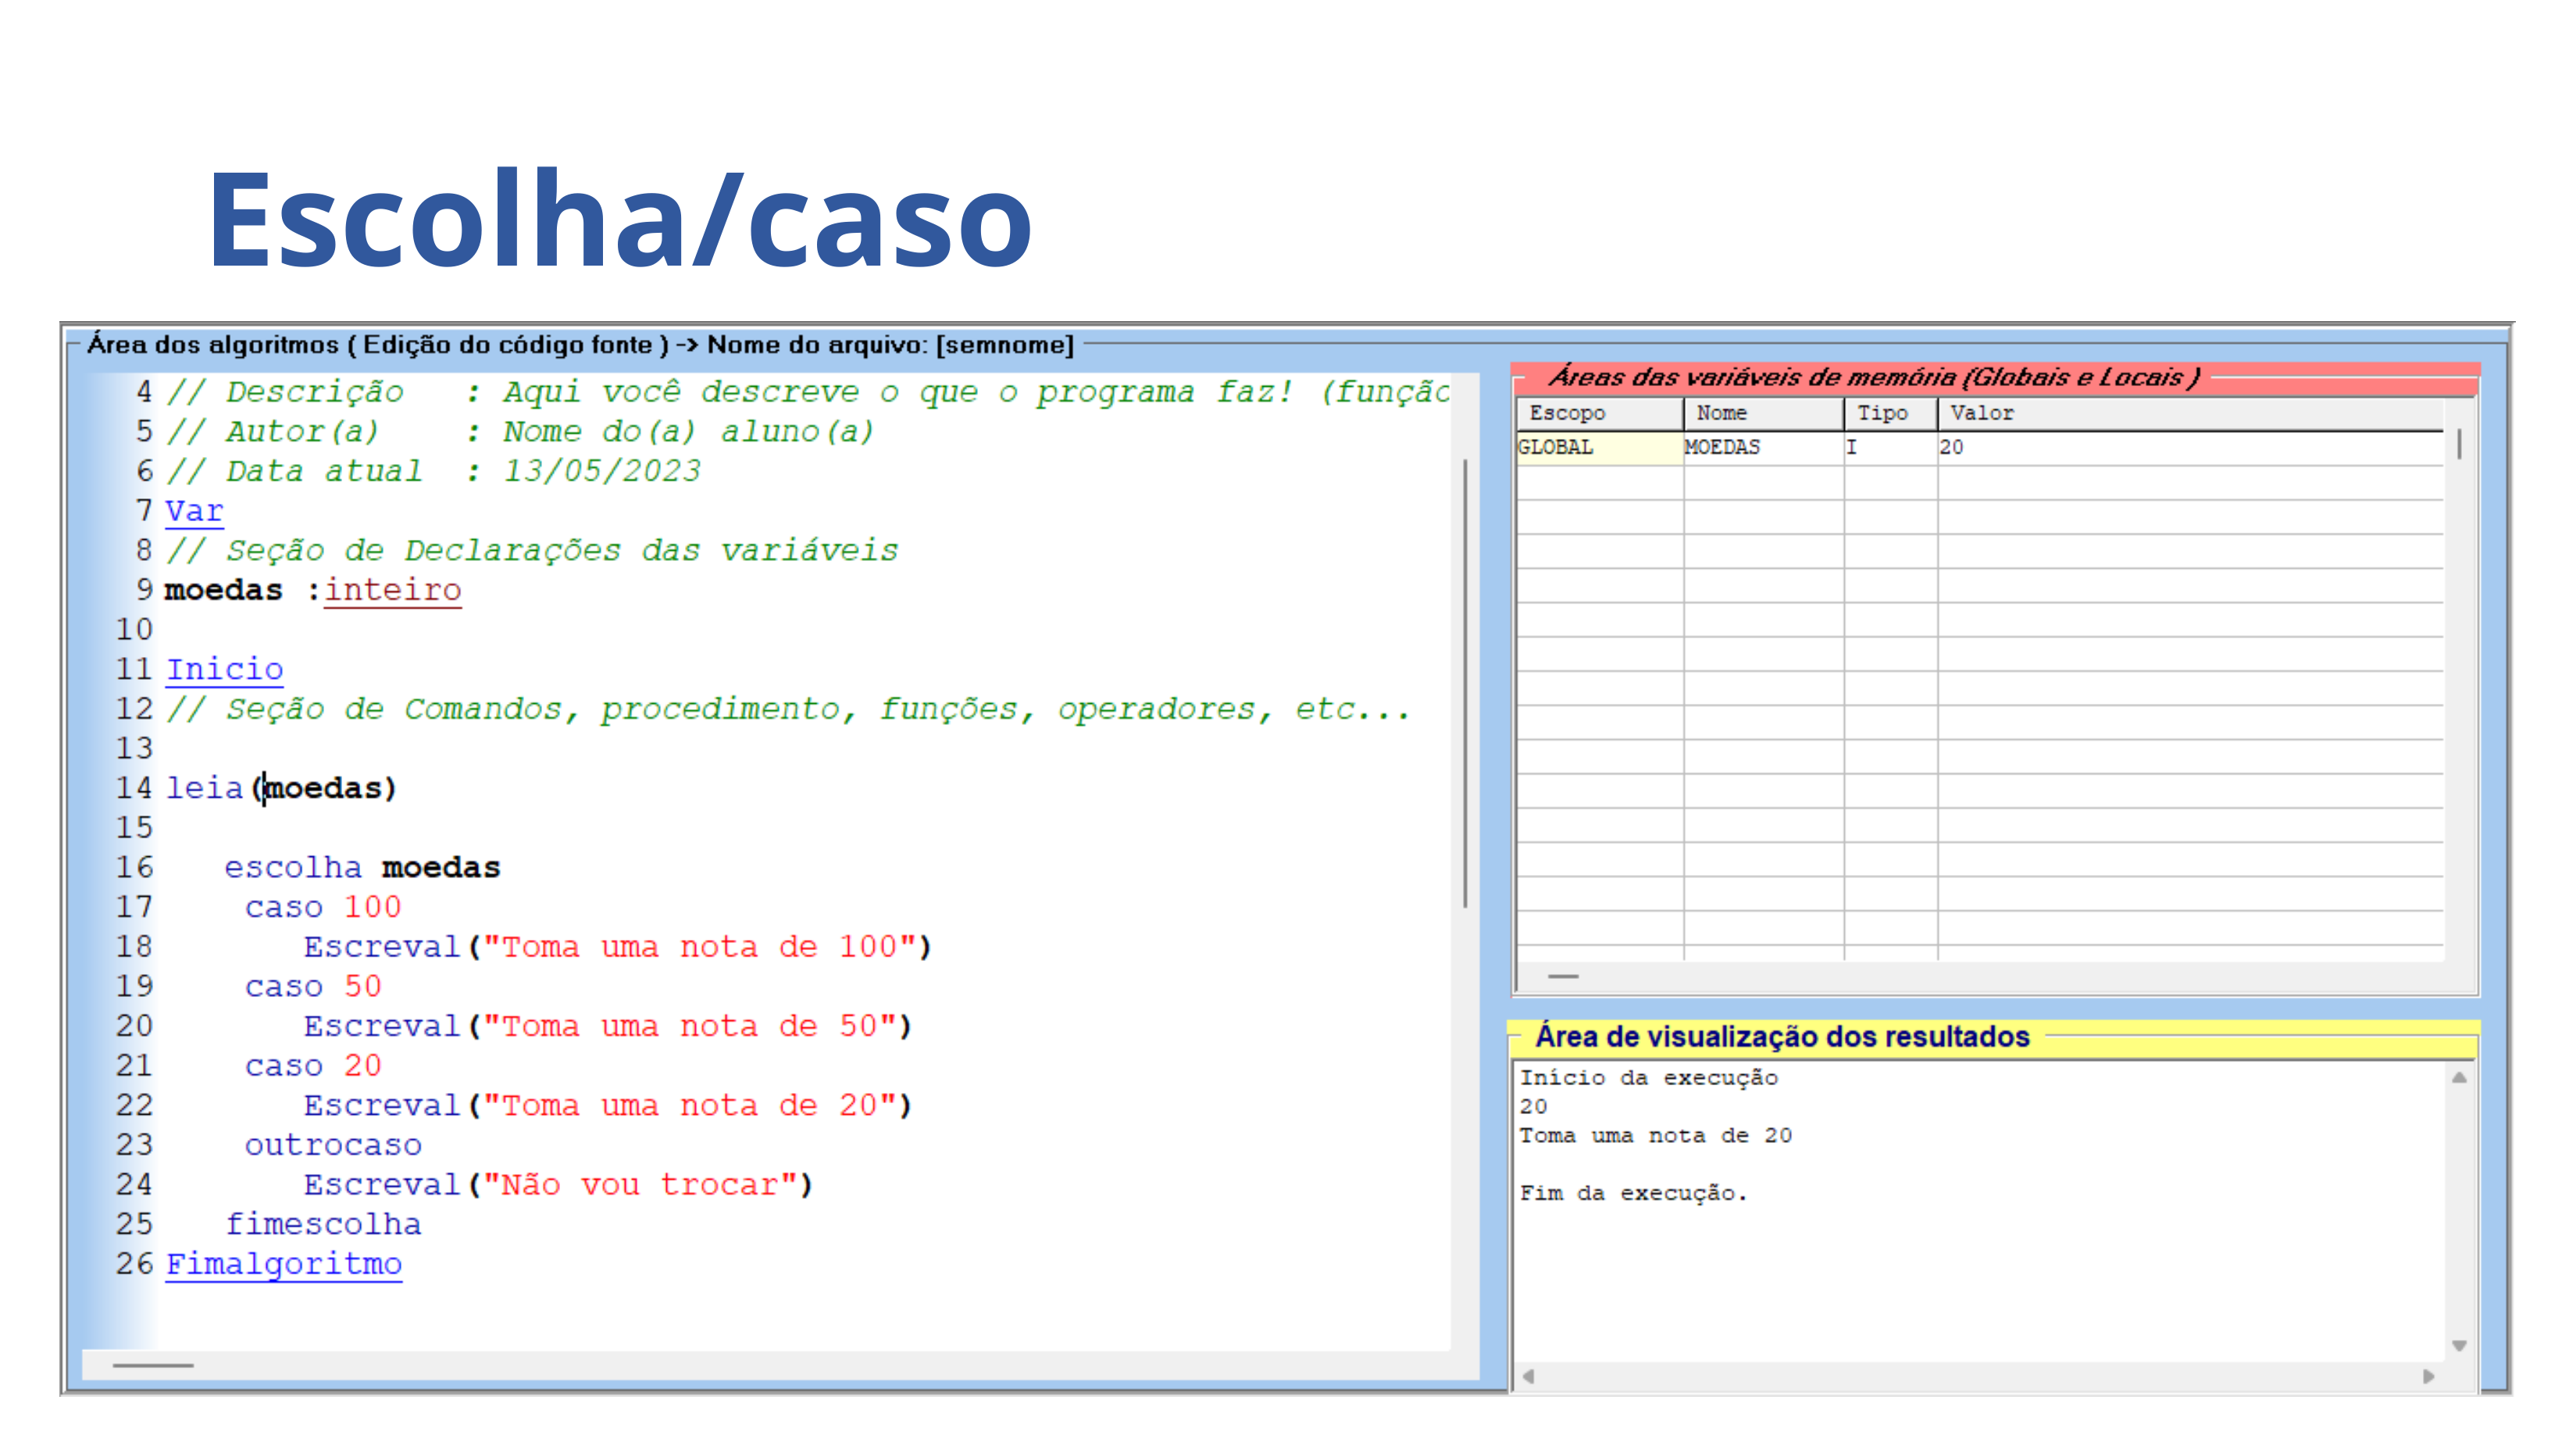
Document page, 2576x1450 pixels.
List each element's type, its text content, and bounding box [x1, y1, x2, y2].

picture [59, 321, 2517, 1398]
title Escolha/caso [202, 134, 2272, 319]
